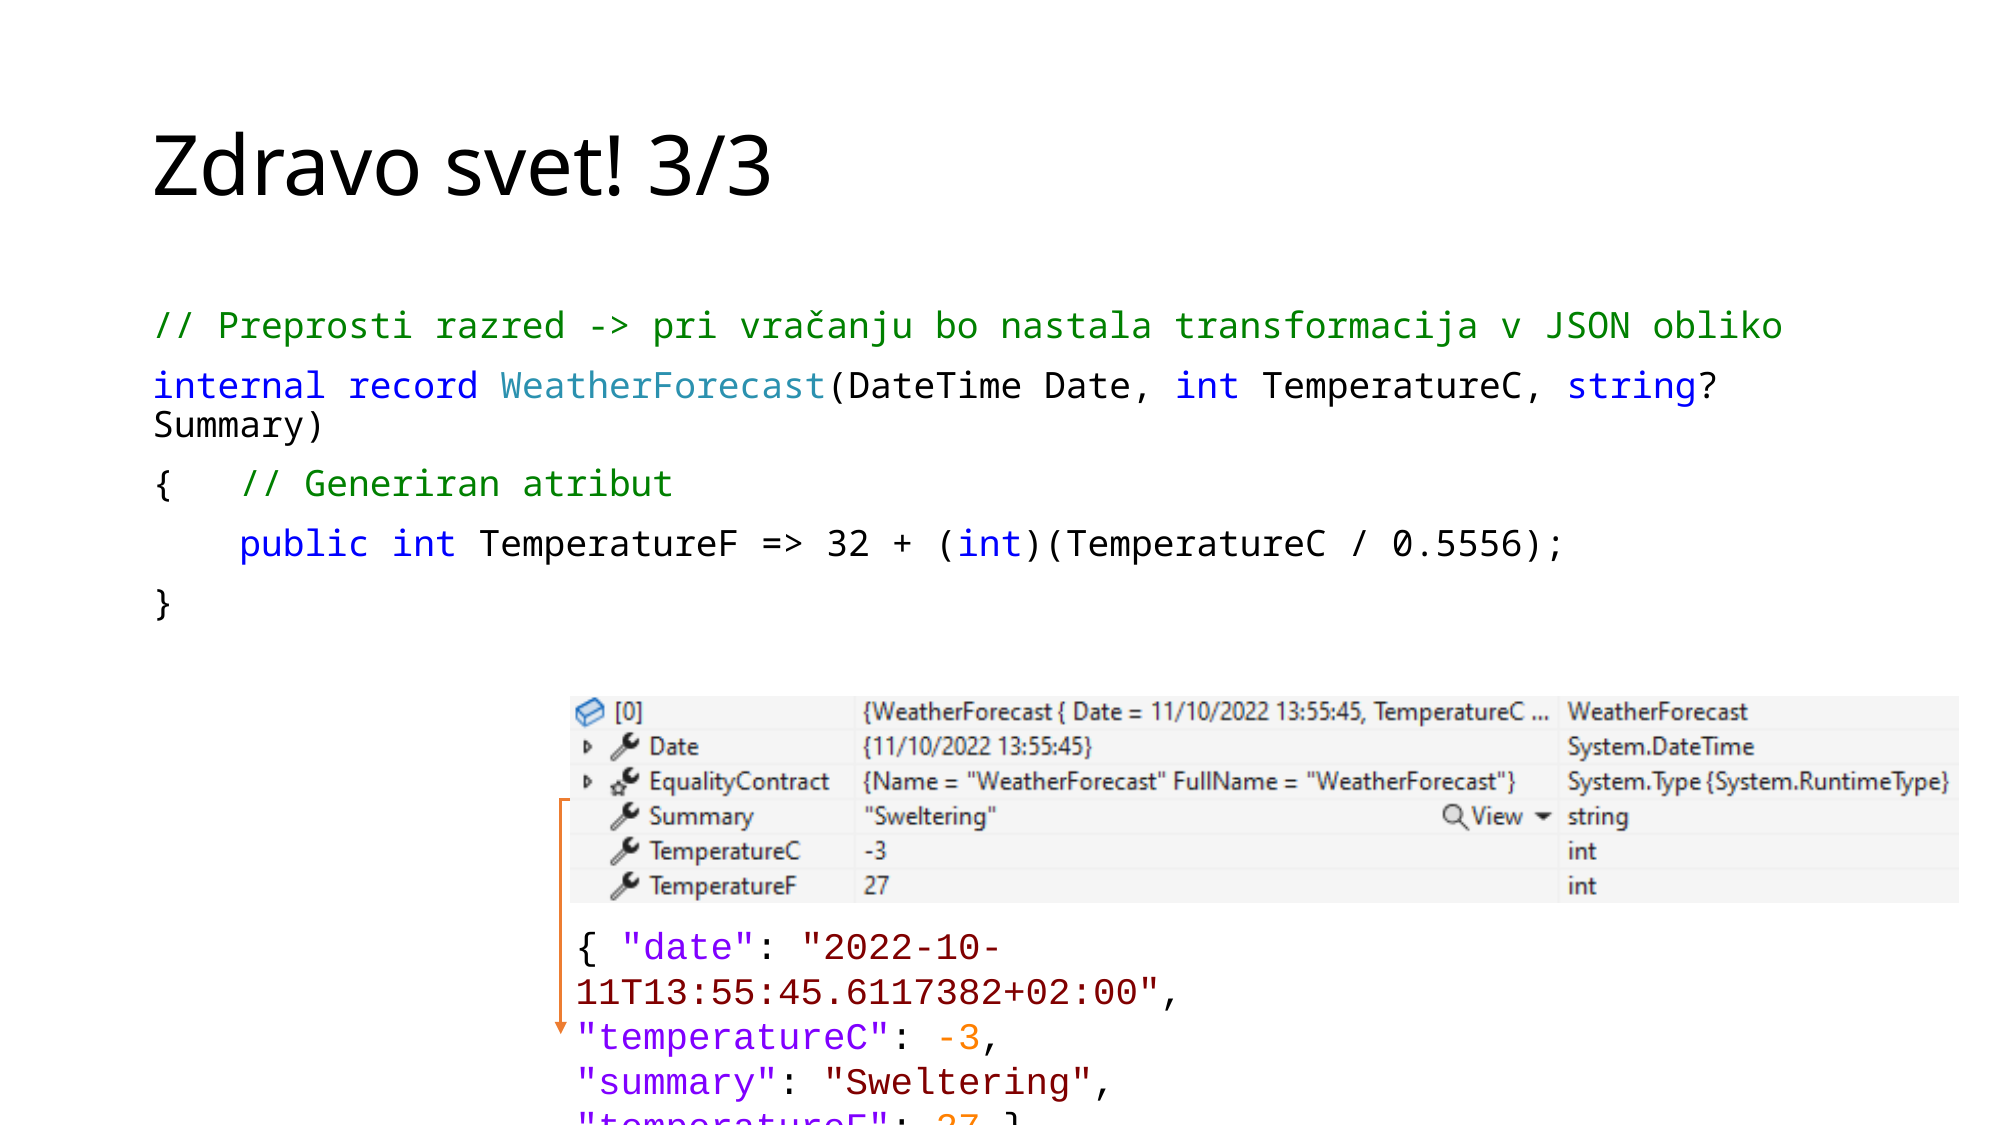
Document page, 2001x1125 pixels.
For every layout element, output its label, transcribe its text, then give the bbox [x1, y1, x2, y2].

picture [569, 696, 1959, 904]
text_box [560, 799, 570, 1013]
list // Preprosti razred -> pri vračanju bo nastala transformacija v JSON obliko internal record WeatherForecast(DateTime Date, int TemperatureC, string? Summary) { // Generiran atribut public int TemperatureF => 32 + (int)(TemperatureC / 0.5556); } [137, 299, 1863, 632]
title Zdravo svet! 3/3 [137, 59, 1863, 278]
text_box { "date": "2022-10-11T13:55:45.6117382+02:00", "temperatureC": -3, "summary": "Sweltering", "temperatureF": 27 } [560, 914, 1622, 1125]
